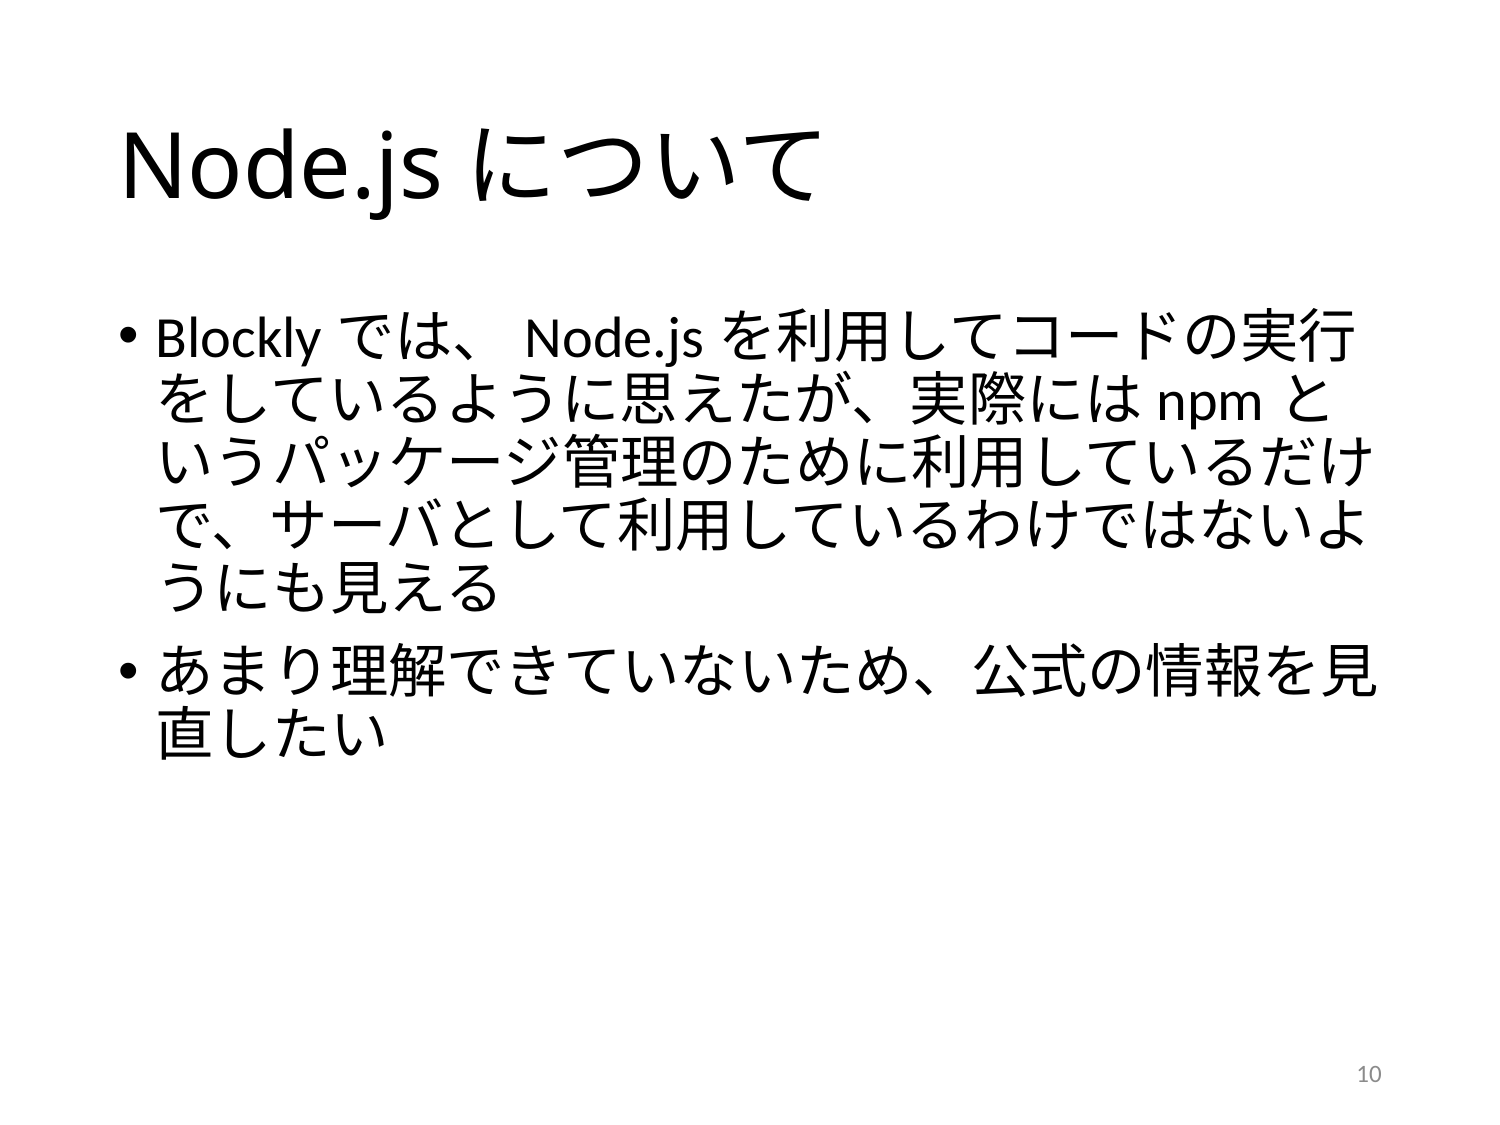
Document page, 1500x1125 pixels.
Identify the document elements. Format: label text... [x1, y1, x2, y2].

list Blocklyでは、Node.jsを利用してコードの実行をしているように思えたが、実際にはnpmというパッケージ管理のために利用しているだけで、サーバとして利用しているわけではないようにも見える あまり理解できていないため、公式の情報を見直したい [103, 299, 1397, 1014]
slide_number 10 [1059, 1042, 1397, 1103]
title Node.jsについて [103, 59, 1397, 278]
